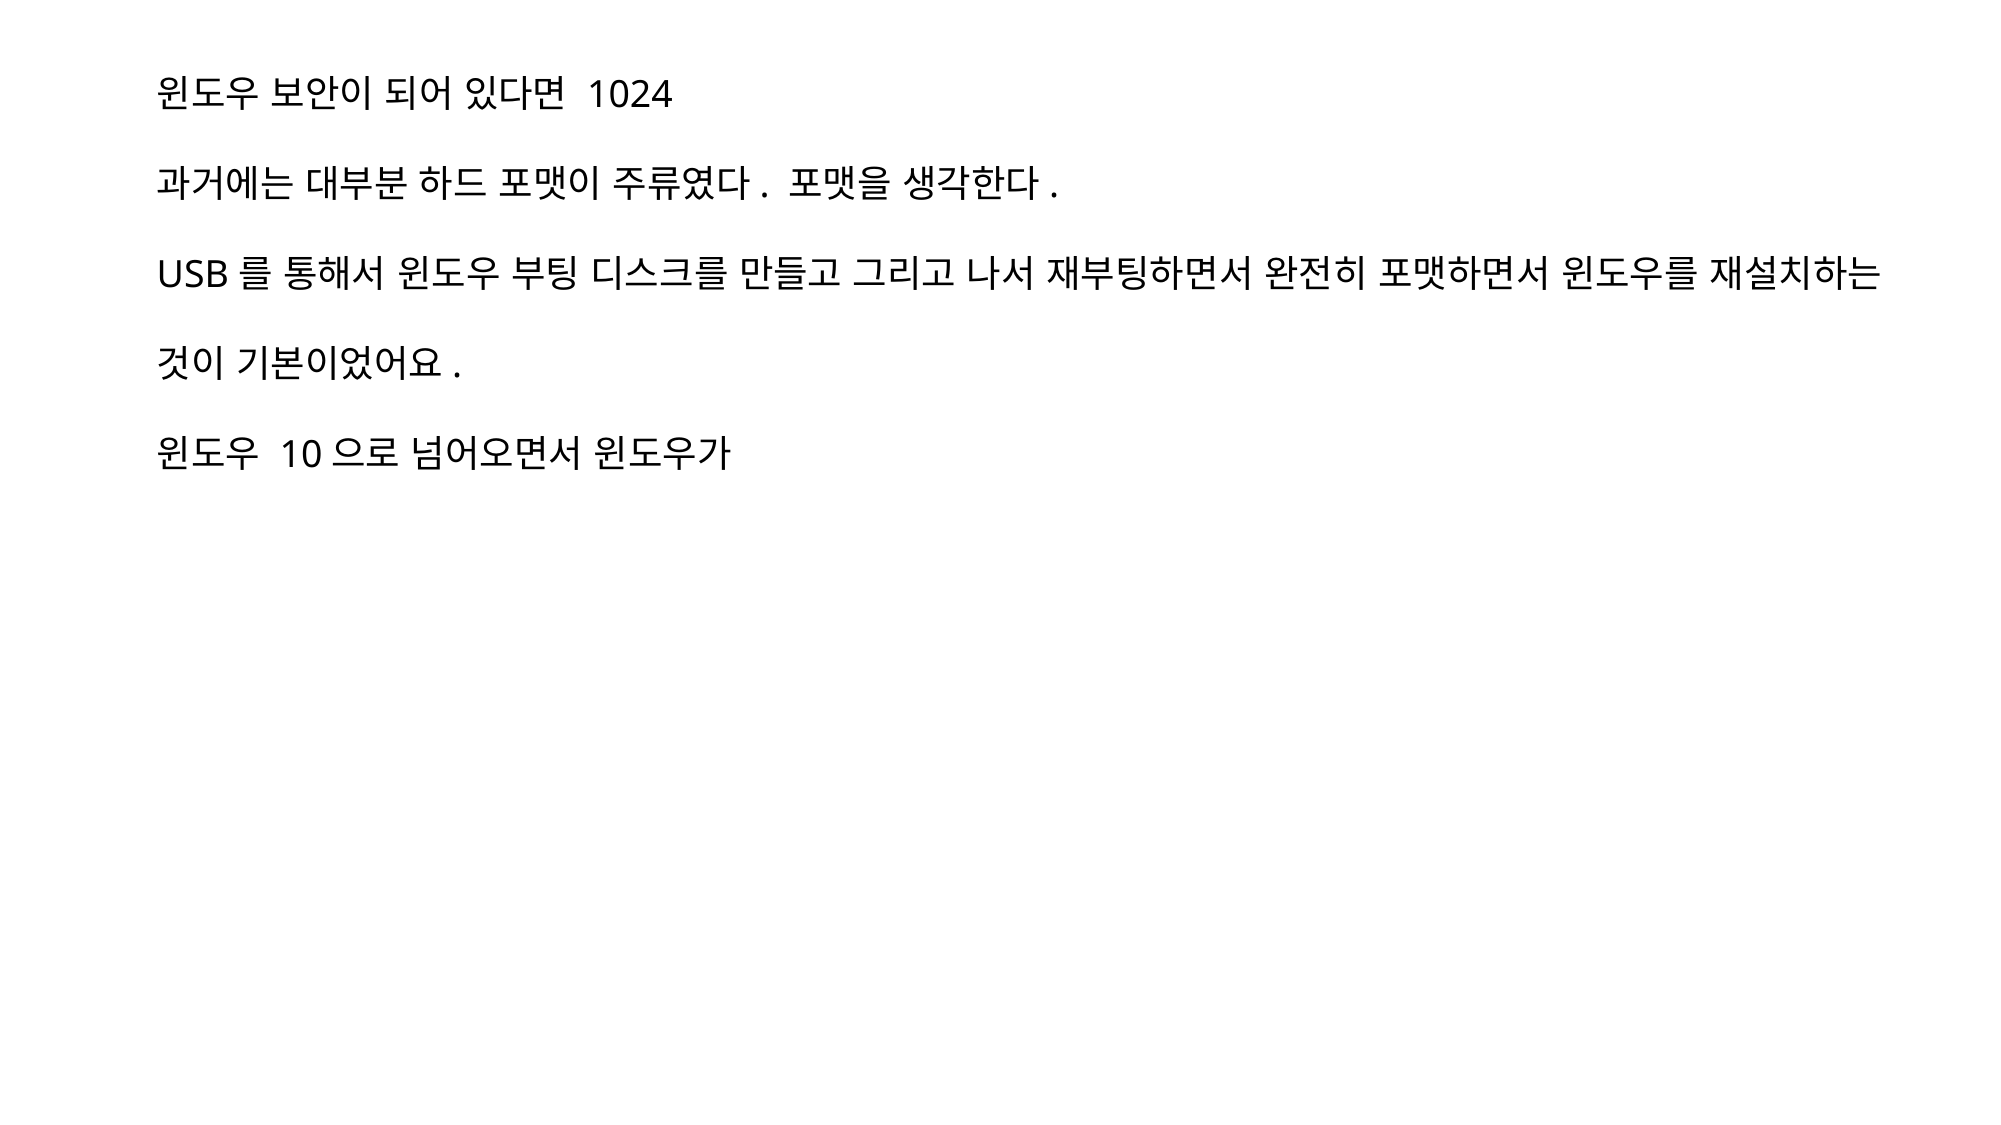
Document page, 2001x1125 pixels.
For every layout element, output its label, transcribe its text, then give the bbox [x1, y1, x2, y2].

text_box 윈도우 보안이 되어 있다면 1024 과거에는 대부분 하드 포맷이 주류였다. 포맷을 생각한다. USB를 통해서 윈도우 부팅 디스크를 만들고 그리고 나서 재부팅하면서 완전히 포맷하면서 윈도우를 재설치하는 것이 기본이었어요. 윈도우 10으로 넘어오면서 윈도우가 [141, 62, 1898, 483]
